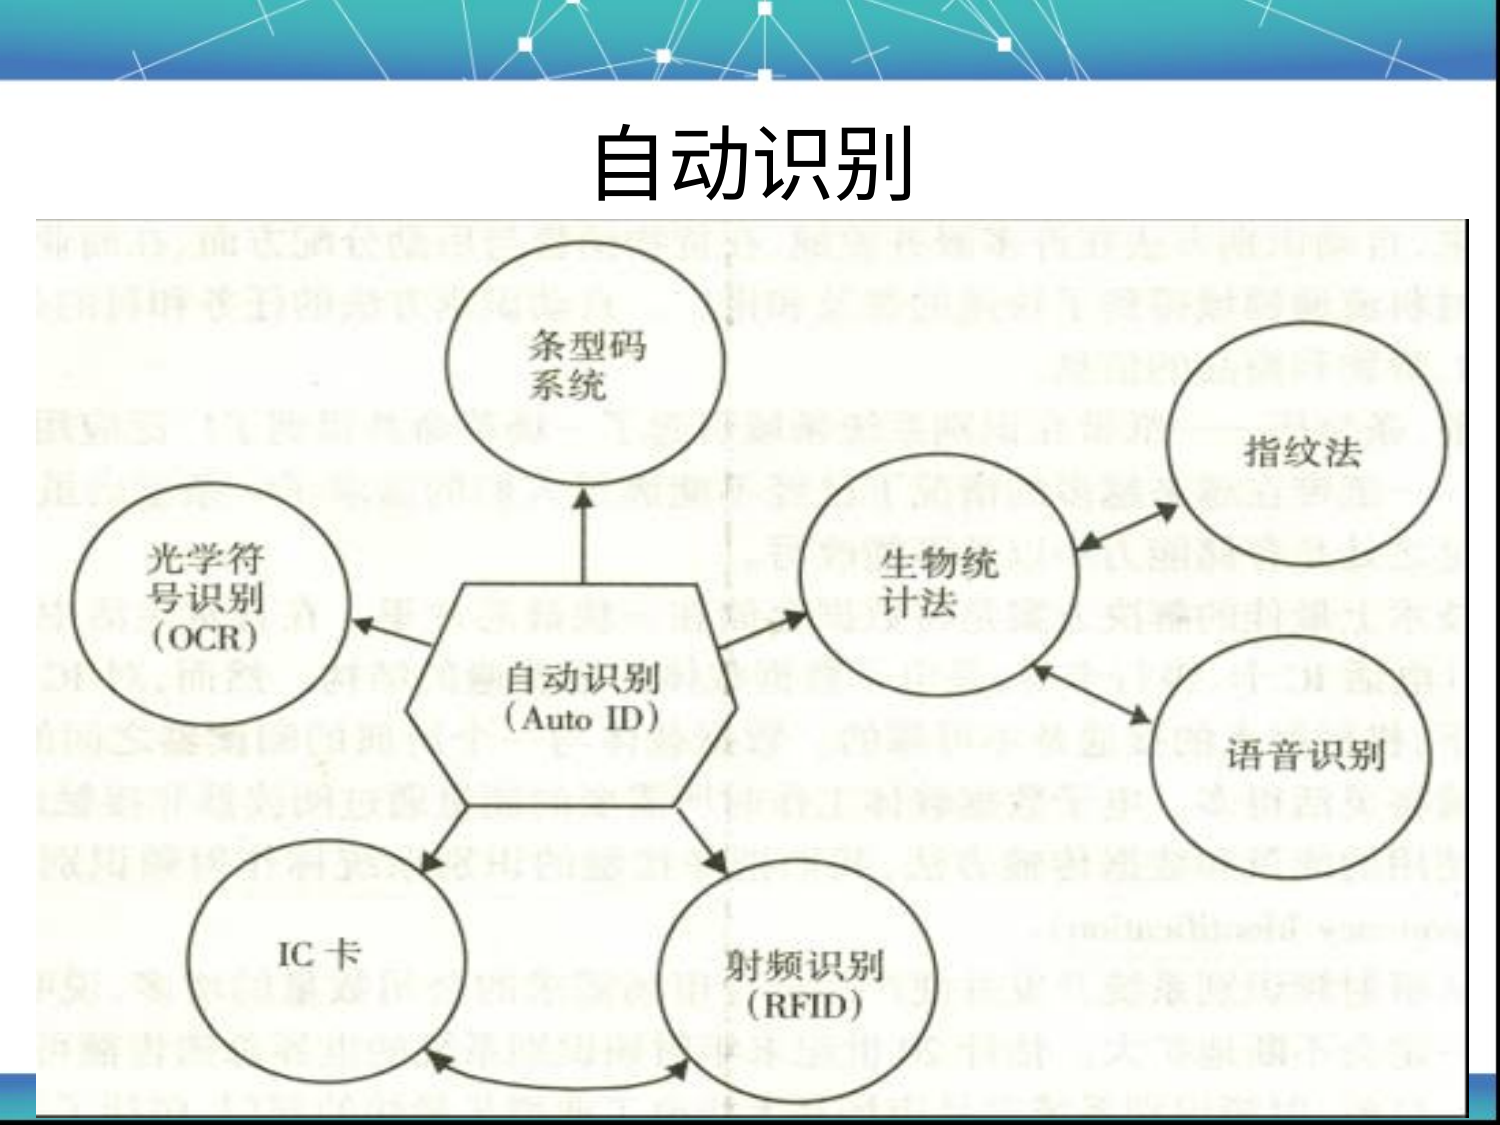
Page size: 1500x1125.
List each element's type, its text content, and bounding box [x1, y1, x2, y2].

title 自动识别 [76, 101, 1428, 218]
picture [0, 0, 1500, 1125]
